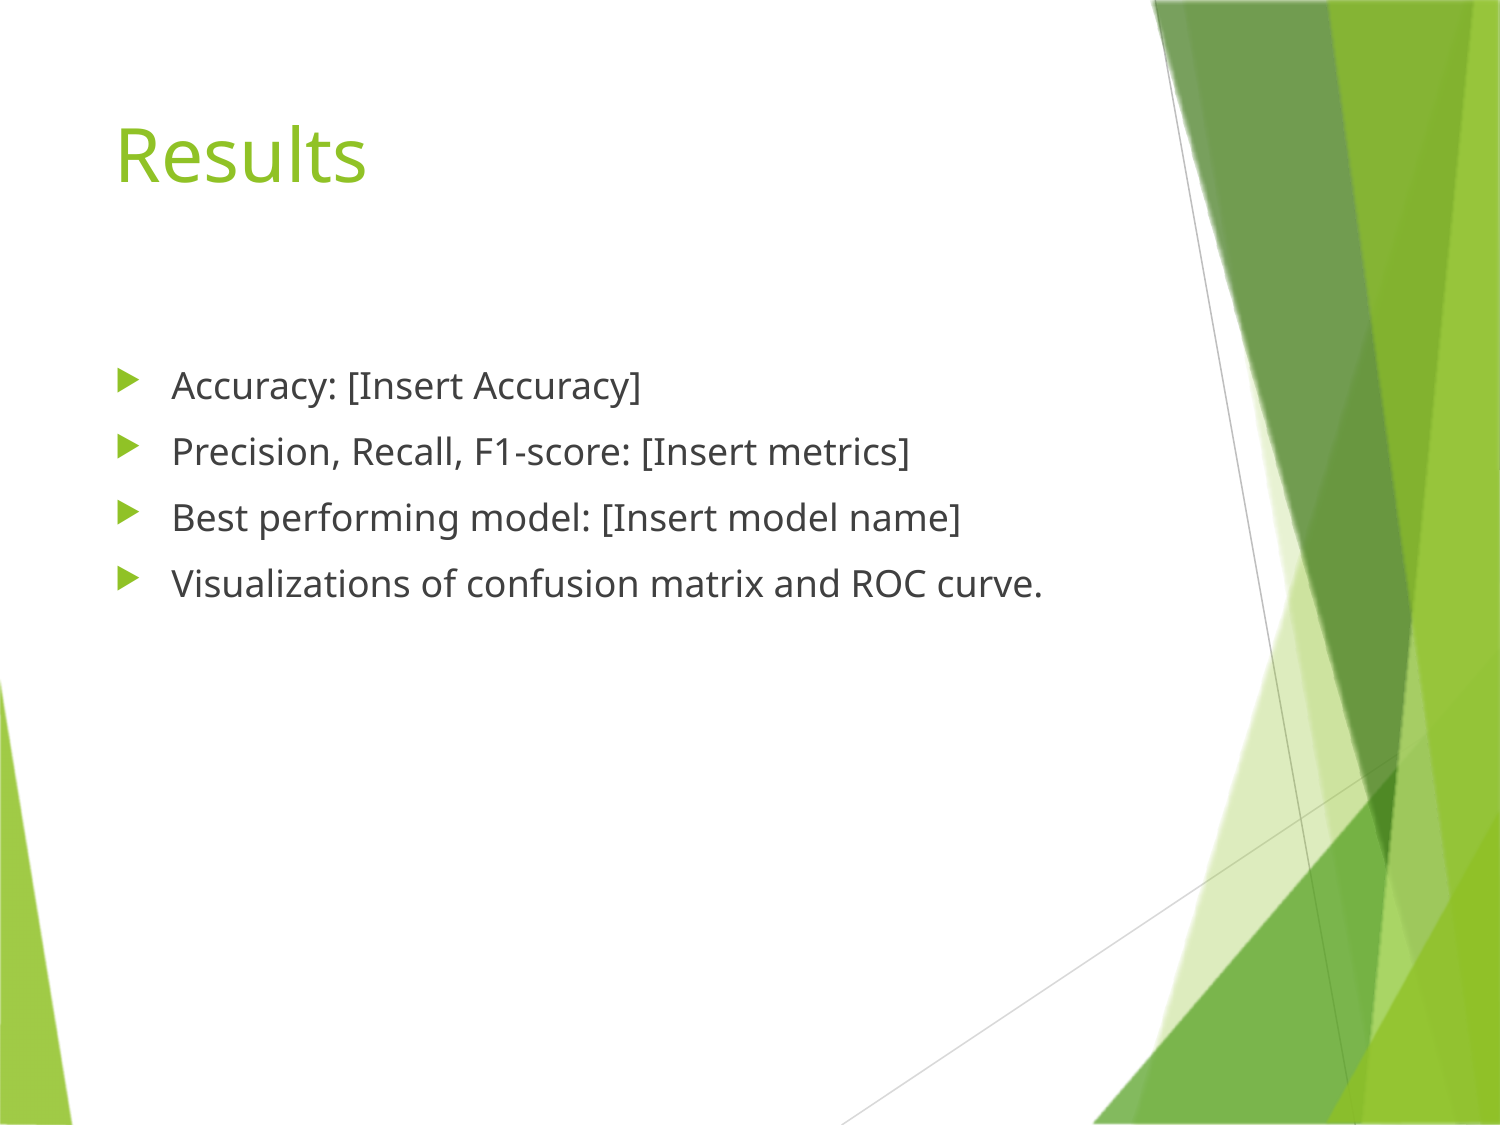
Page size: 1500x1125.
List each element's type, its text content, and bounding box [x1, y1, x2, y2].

list Accuracy: [Insert Accuracy] Precision, Recall, F1-score: [Insert metrics] Best performing model: [Insert model name] Visualizations of confusion matrix and ROC curve. [99, 354, 1142, 992]
title Results [99, 99, 1142, 317]
